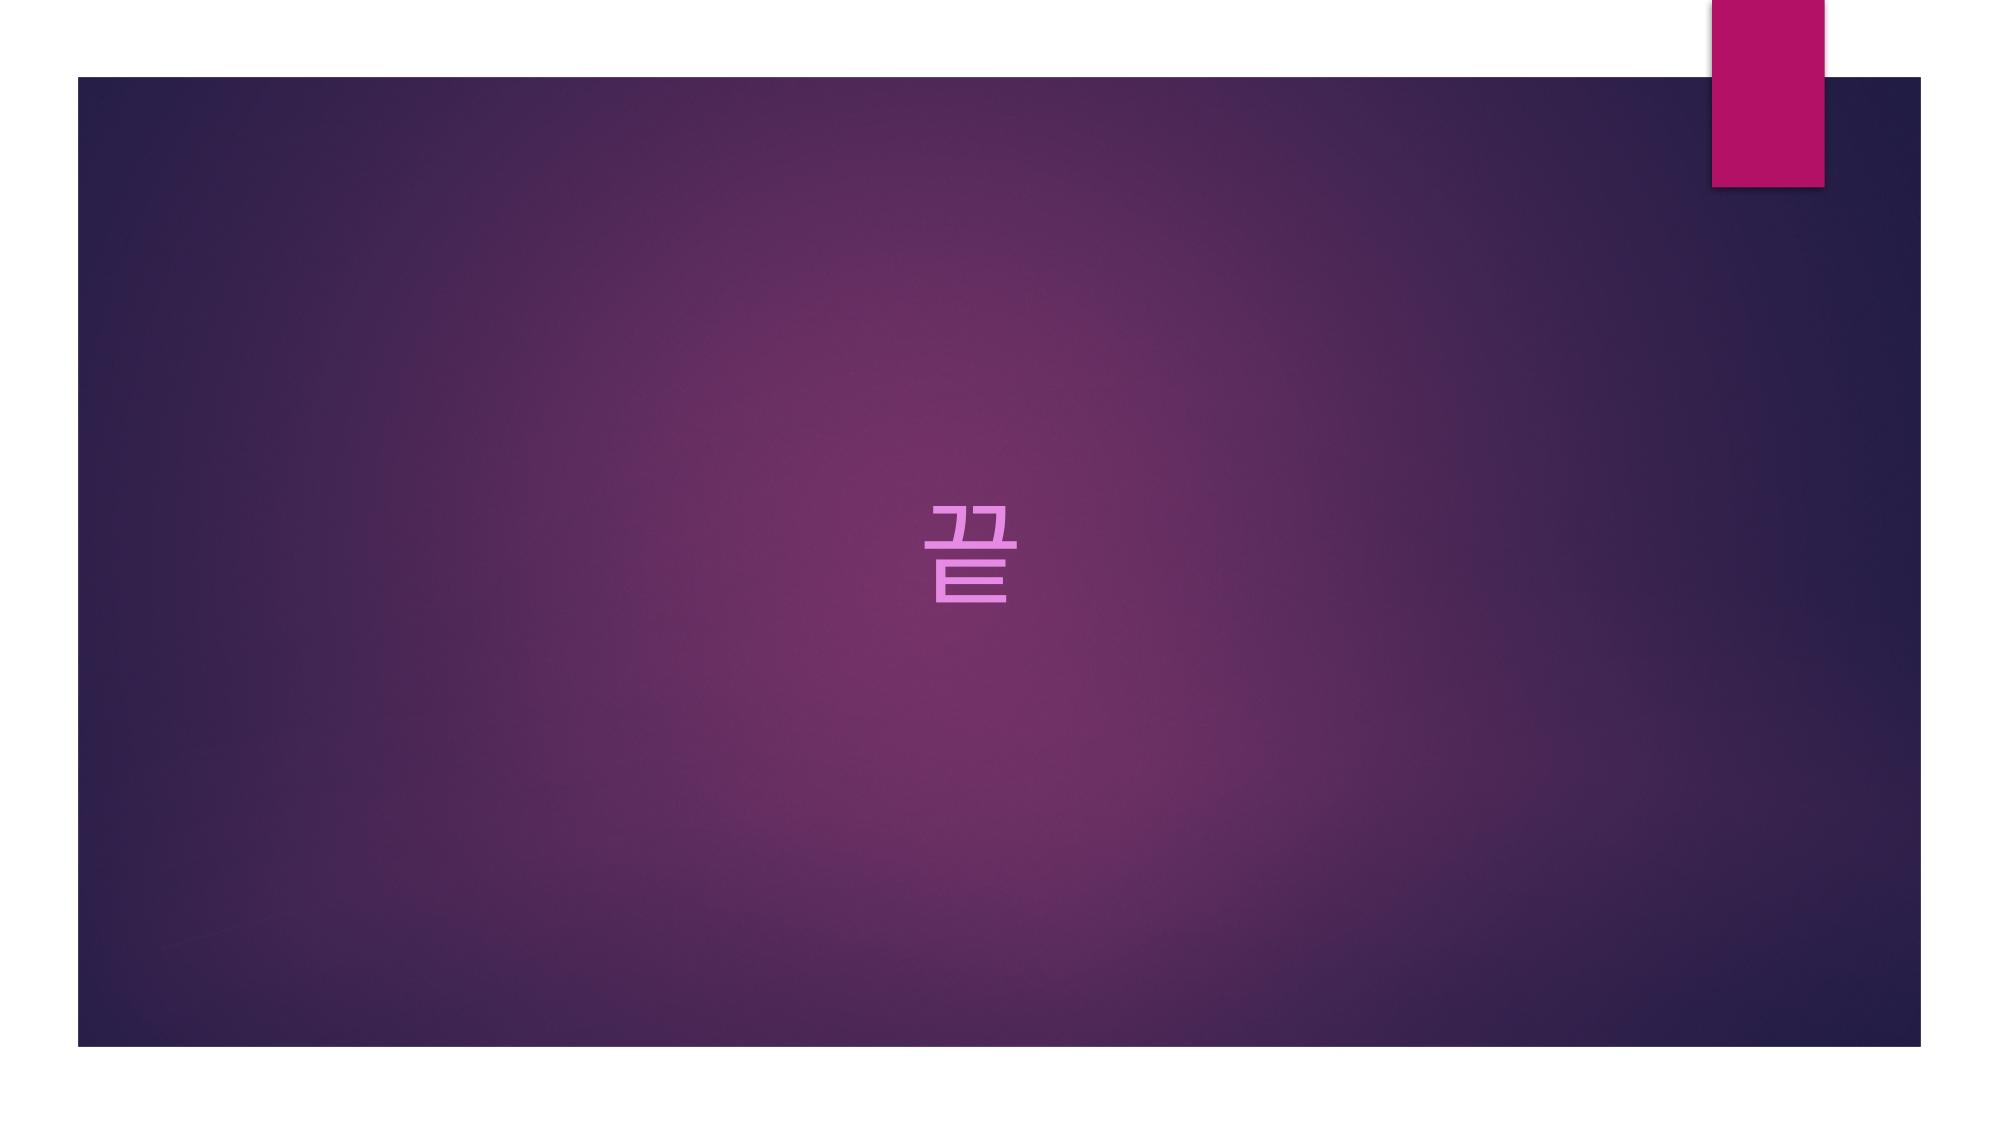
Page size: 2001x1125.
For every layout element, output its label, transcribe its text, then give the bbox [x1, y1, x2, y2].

title 끝 [904, 463, 1087, 626]
